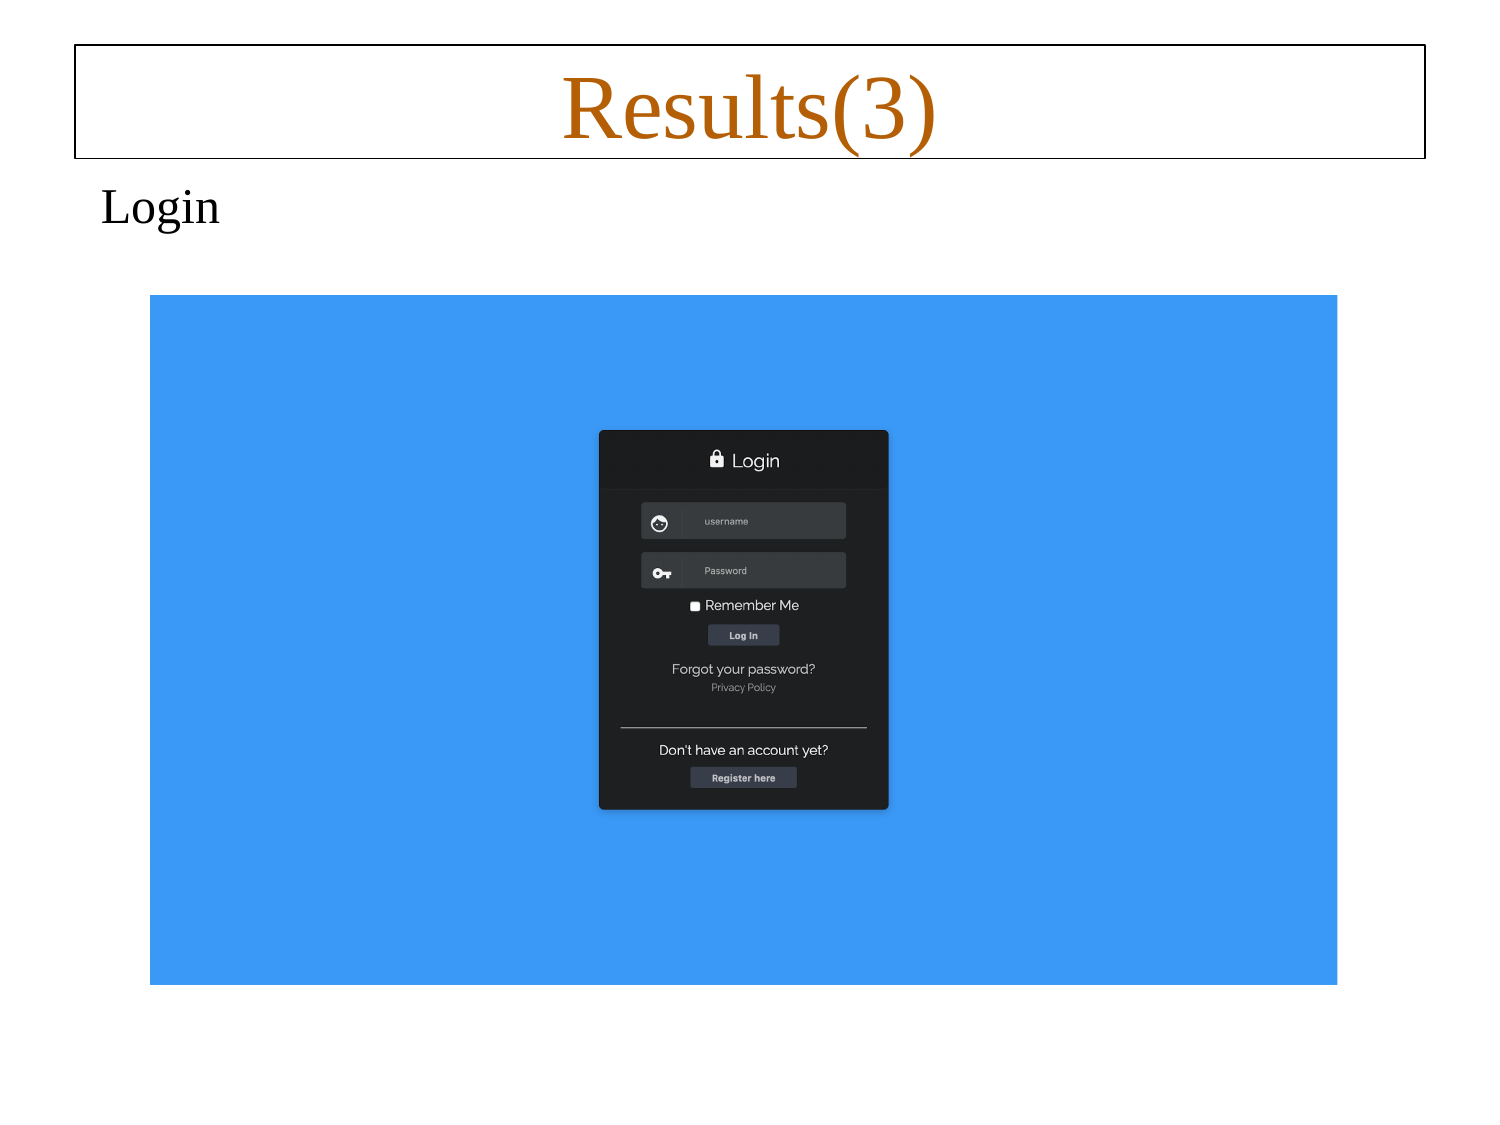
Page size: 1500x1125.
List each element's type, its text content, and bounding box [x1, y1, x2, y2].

text_box Login [85, 158, 1420, 244]
picture [149, 294, 1338, 985]
title Results(3) [75, 45, 1425, 159]
